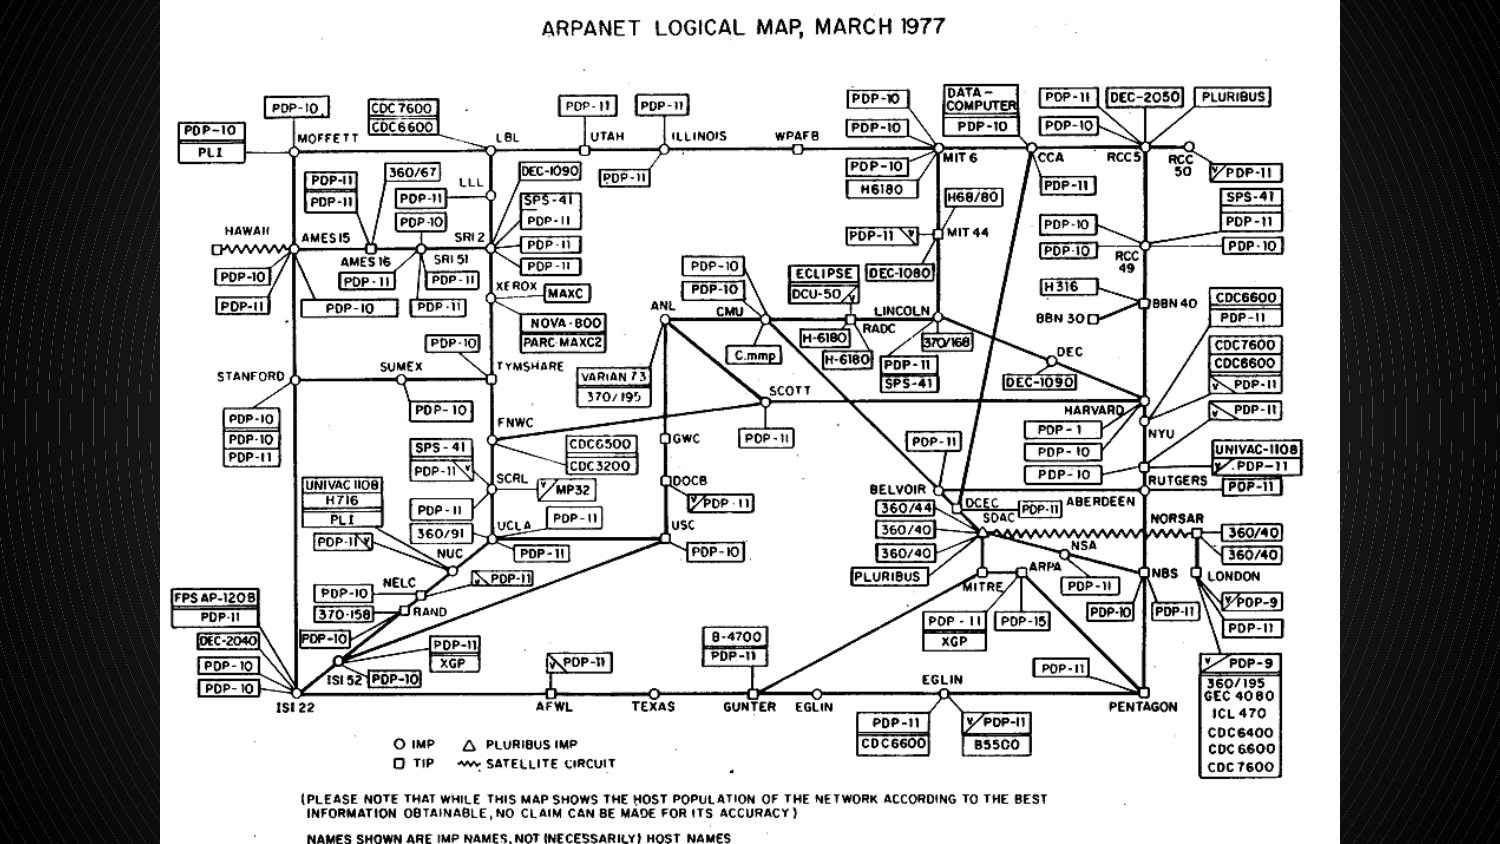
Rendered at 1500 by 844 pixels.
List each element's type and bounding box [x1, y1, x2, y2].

picture [160, 0, 1340, 844]
